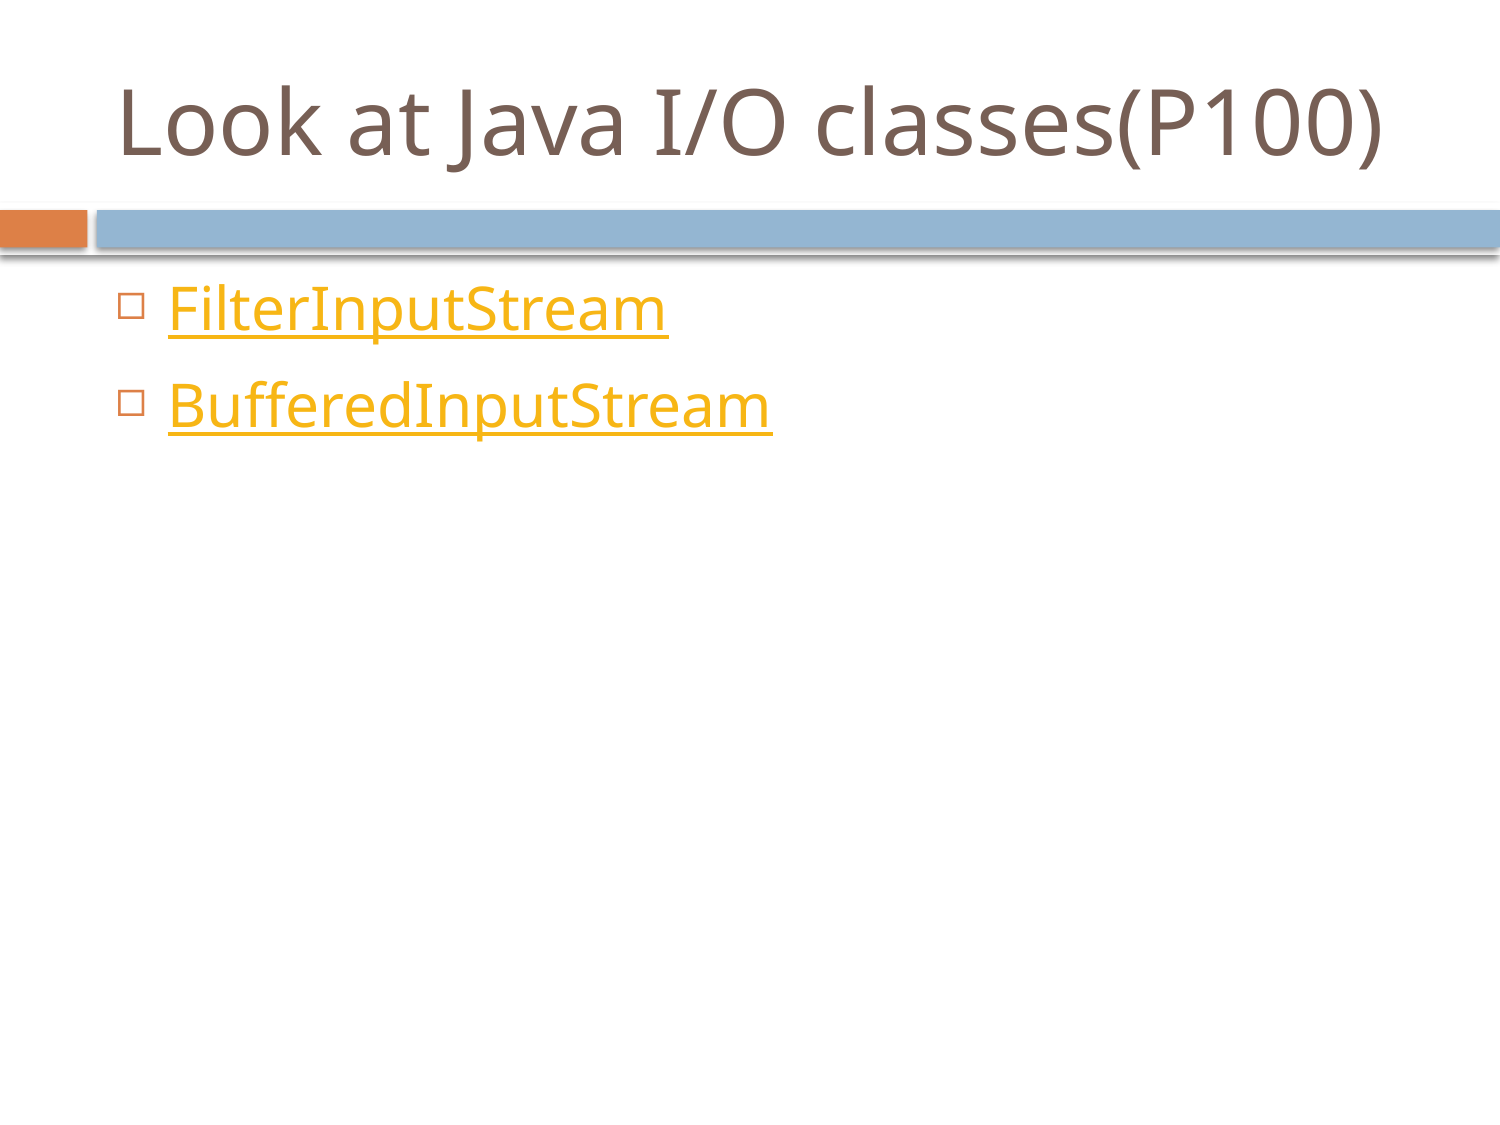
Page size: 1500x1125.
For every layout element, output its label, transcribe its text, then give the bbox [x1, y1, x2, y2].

title Look at Java I/O classes(P100) [100, 37, 1438, 200]
list FilterInputStream BufferedInputStream [100, 262, 1438, 1005]
